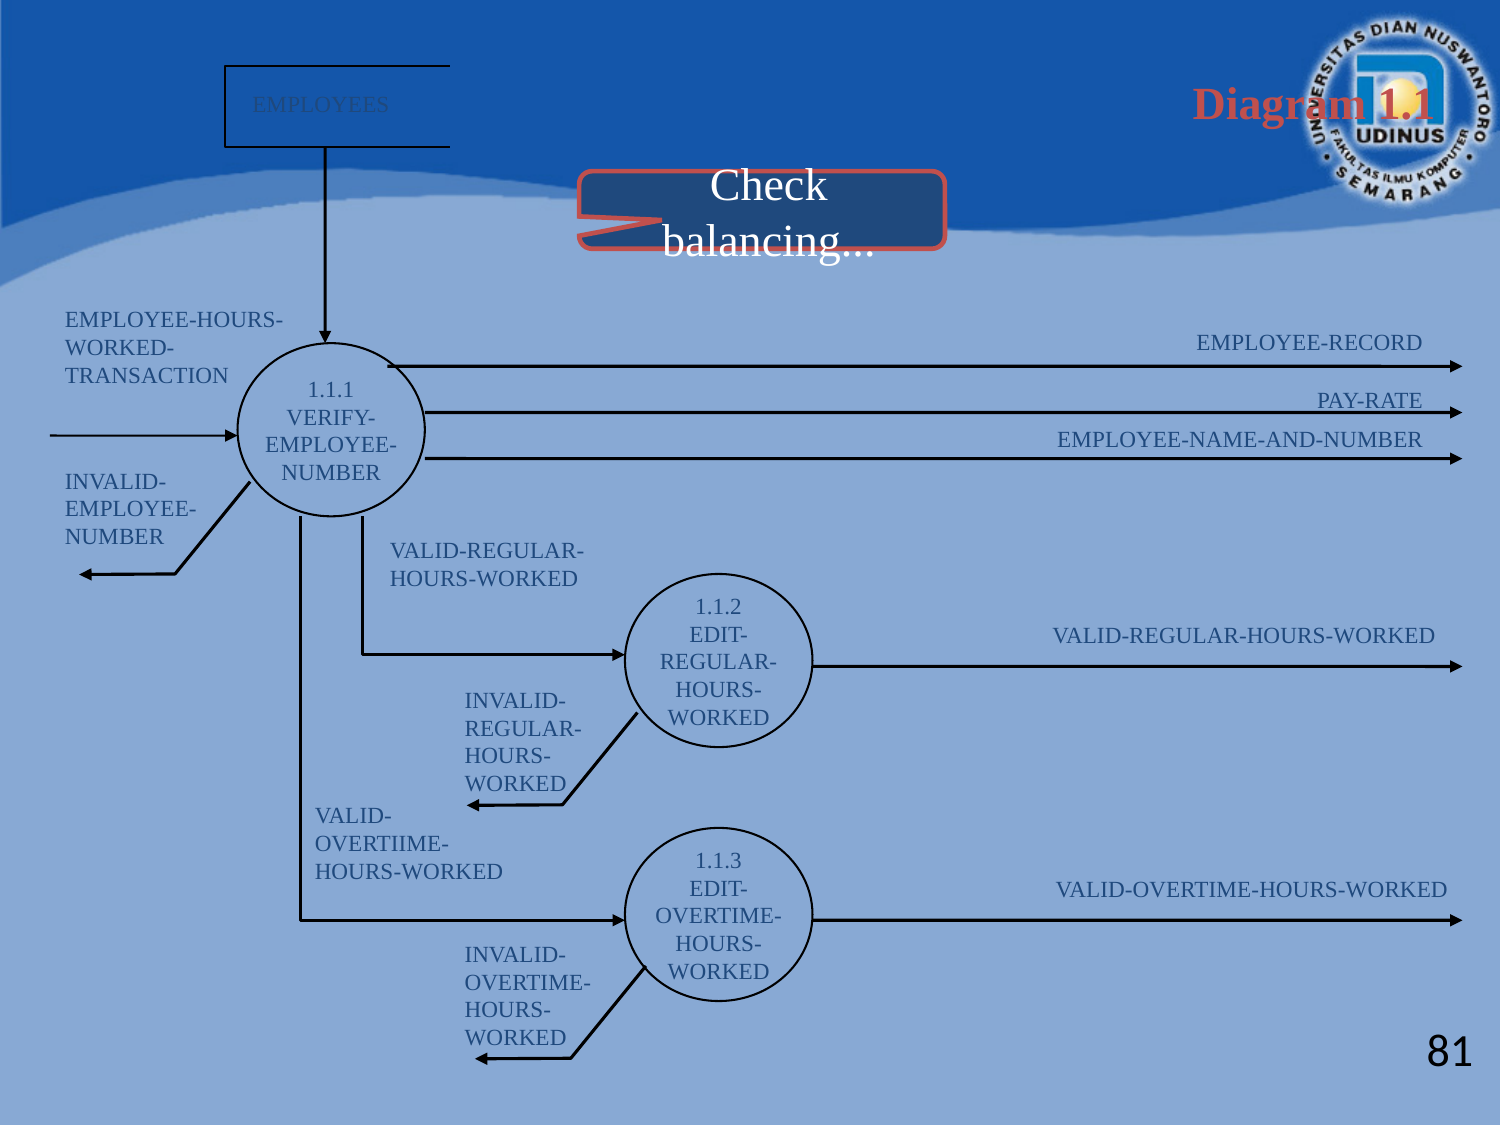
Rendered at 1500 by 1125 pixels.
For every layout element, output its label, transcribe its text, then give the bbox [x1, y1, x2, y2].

text_box 1.1.3 EDIT- OVERTIME- HOURS- WORKED [624, 827, 813, 1002]
text_box 81 [1399, 1012, 1500, 1083]
text_box EMPLOYEE-HOURS-WORKED-TRANSACTION [49, 296, 325, 395]
text_box [812, 660, 1463, 673]
text_box VALID-REGULAR-HOURS-WORKED [962, 613, 1450, 656]
text_box [300, 516, 449, 793]
text_box VALID-OVERTIME-HOURS-WORKED [912, 867, 1463, 910]
text_box 1.1.2 EDIT- REGULAR- HOURS- WORKED [624, 573, 813, 748]
text_box [812, 914, 1463, 927]
text_box VALID-OVERTIIME-HOURS-WORKED [300, 793, 525, 892]
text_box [387, 319, 1463, 461]
text_box [474, 1058, 572, 1065]
text_box [49, 429, 238, 442]
text_box INVALID-EMPLOYEE-NUMBER [50, 458, 263, 557]
text_box [362, 516, 625, 662]
text_box [318, 155, 332, 344]
text_box Diagram 1.1 [1062, 66, 1450, 137]
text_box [224, 65, 451, 148]
text_box [79, 557, 189, 581]
text_box Check balancing... [579, 171, 945, 249]
text_box [300, 806, 625, 927]
text_box INVALID-REGULAR-HOURS-WORKED [449, 677, 663, 804]
picture [0, 0, 1500, 1125]
text_box INVALID-OVERTIME-HOURS-WORKED [449, 931, 663, 1058]
text_box VALID-REGULAR-HOURS-WORKED [375, 527, 600, 599]
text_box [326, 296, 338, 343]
text_box 1.1.1 VERIFY- EMPLOYEE- NUMBER [237, 343, 415, 517]
